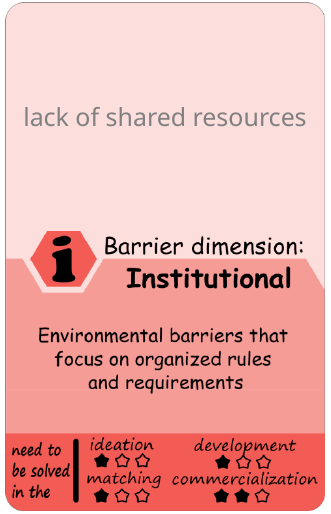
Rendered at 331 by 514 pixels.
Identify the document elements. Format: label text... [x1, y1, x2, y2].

list lack of shared resources [5, 13, 325, 225]
picture [5, 2, 325, 13]
picture [5, 225, 325, 511]
